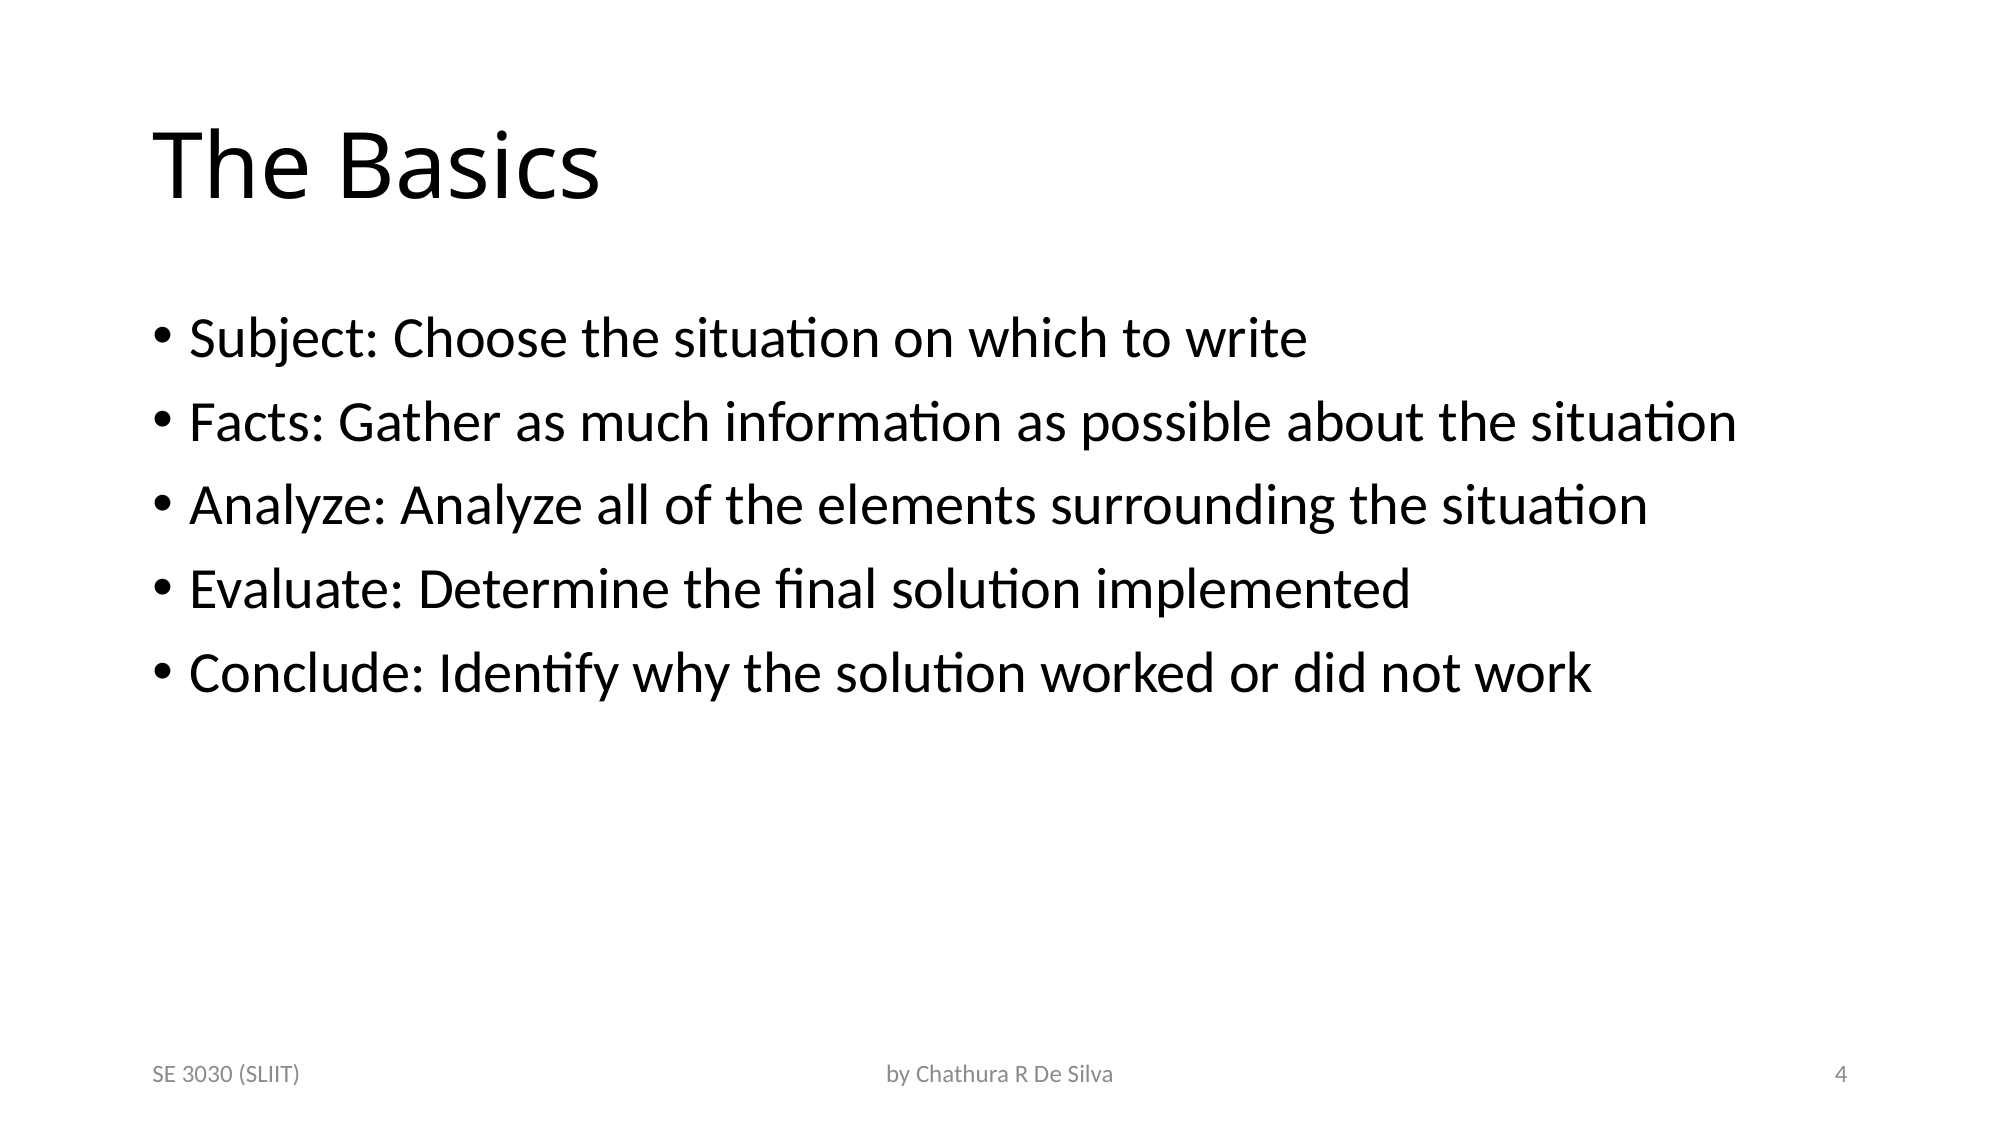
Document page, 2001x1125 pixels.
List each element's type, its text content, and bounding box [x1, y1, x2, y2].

title The Basics [137, 59, 1863, 278]
list Subject: Choose the situation on which to write Facts: Gather as much information as possible about the situation Analyze: Analyze all of the elements surrounding the situation Evaluate: Determine the final solution implemented Conclude: Identify why the solution worked or did not work [137, 299, 1863, 1014]
footer by Chathura R De Silva [662, 1042, 1338, 1103]
slide_number 4 [1412, 1042, 1863, 1103]
slide_number SE 3030 (SLIIT) [137, 1042, 588, 1103]
